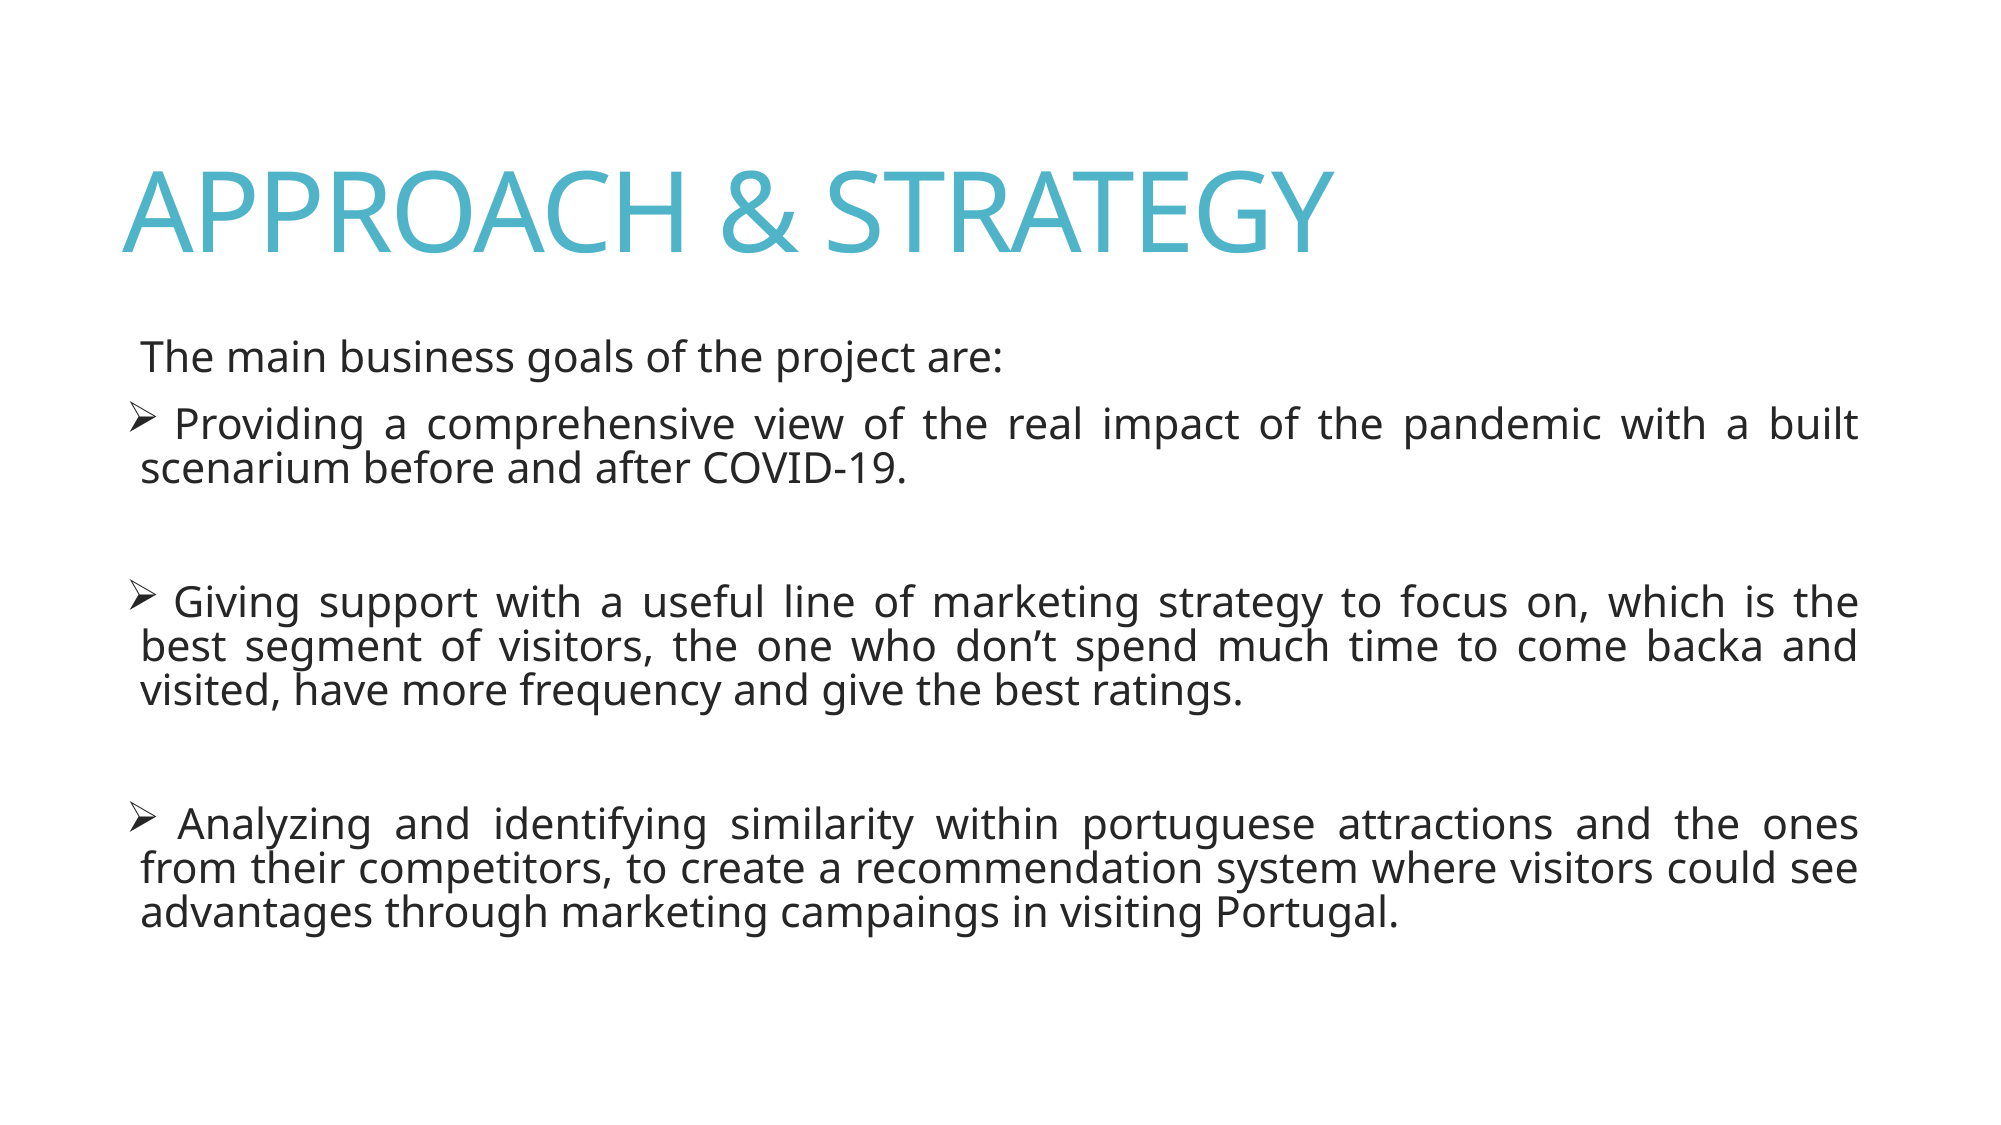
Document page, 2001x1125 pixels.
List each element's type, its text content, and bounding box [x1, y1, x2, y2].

title APPROACH & STRATEGY [107, 81, 1875, 354]
list The main business goals of the project are: Providing a comprehensive view of the real impact of the pandemic with a built scenarium before and after COVID-19. Giving support with a useful line of marketing strategy to focus on, which is the best segment of visitors, the one who don’t spend much time to come backa and visited, have more frequency and give the best ratings. Analyzing and identifying similarity within portuguese attractions and the ones from their competitors, to create a recommendation system where visitors could see advantages through marketing campaings in visiting Portugal. [111, 329, 1876, 948]
